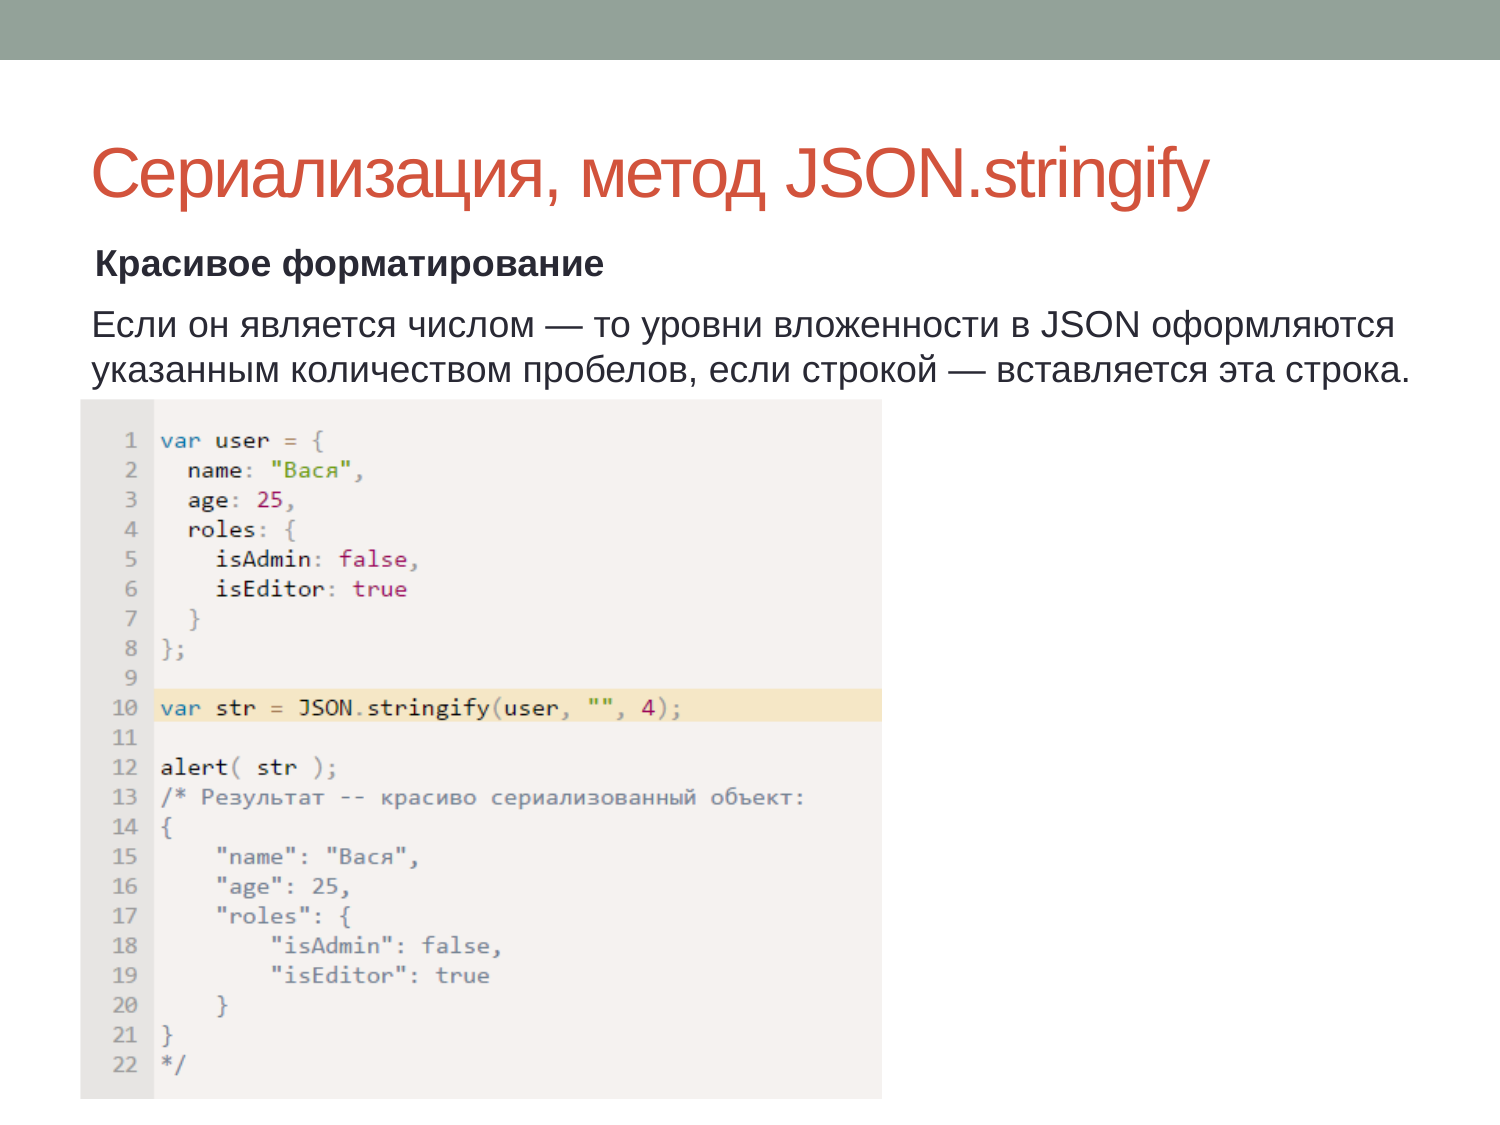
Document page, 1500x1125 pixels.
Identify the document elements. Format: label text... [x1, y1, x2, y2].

text_box Если он является числом — то уровни вложенности в JSON оформляются указанным количеством пробелов, если строкой — вставляется эта строка. [76, 292, 1459, 397]
picture [76, 398, 882, 1099]
title Сериализация, метод JSON.stringify [75, 87, 1425, 250]
text_box Красивое форматирование [79, 231, 620, 292]
